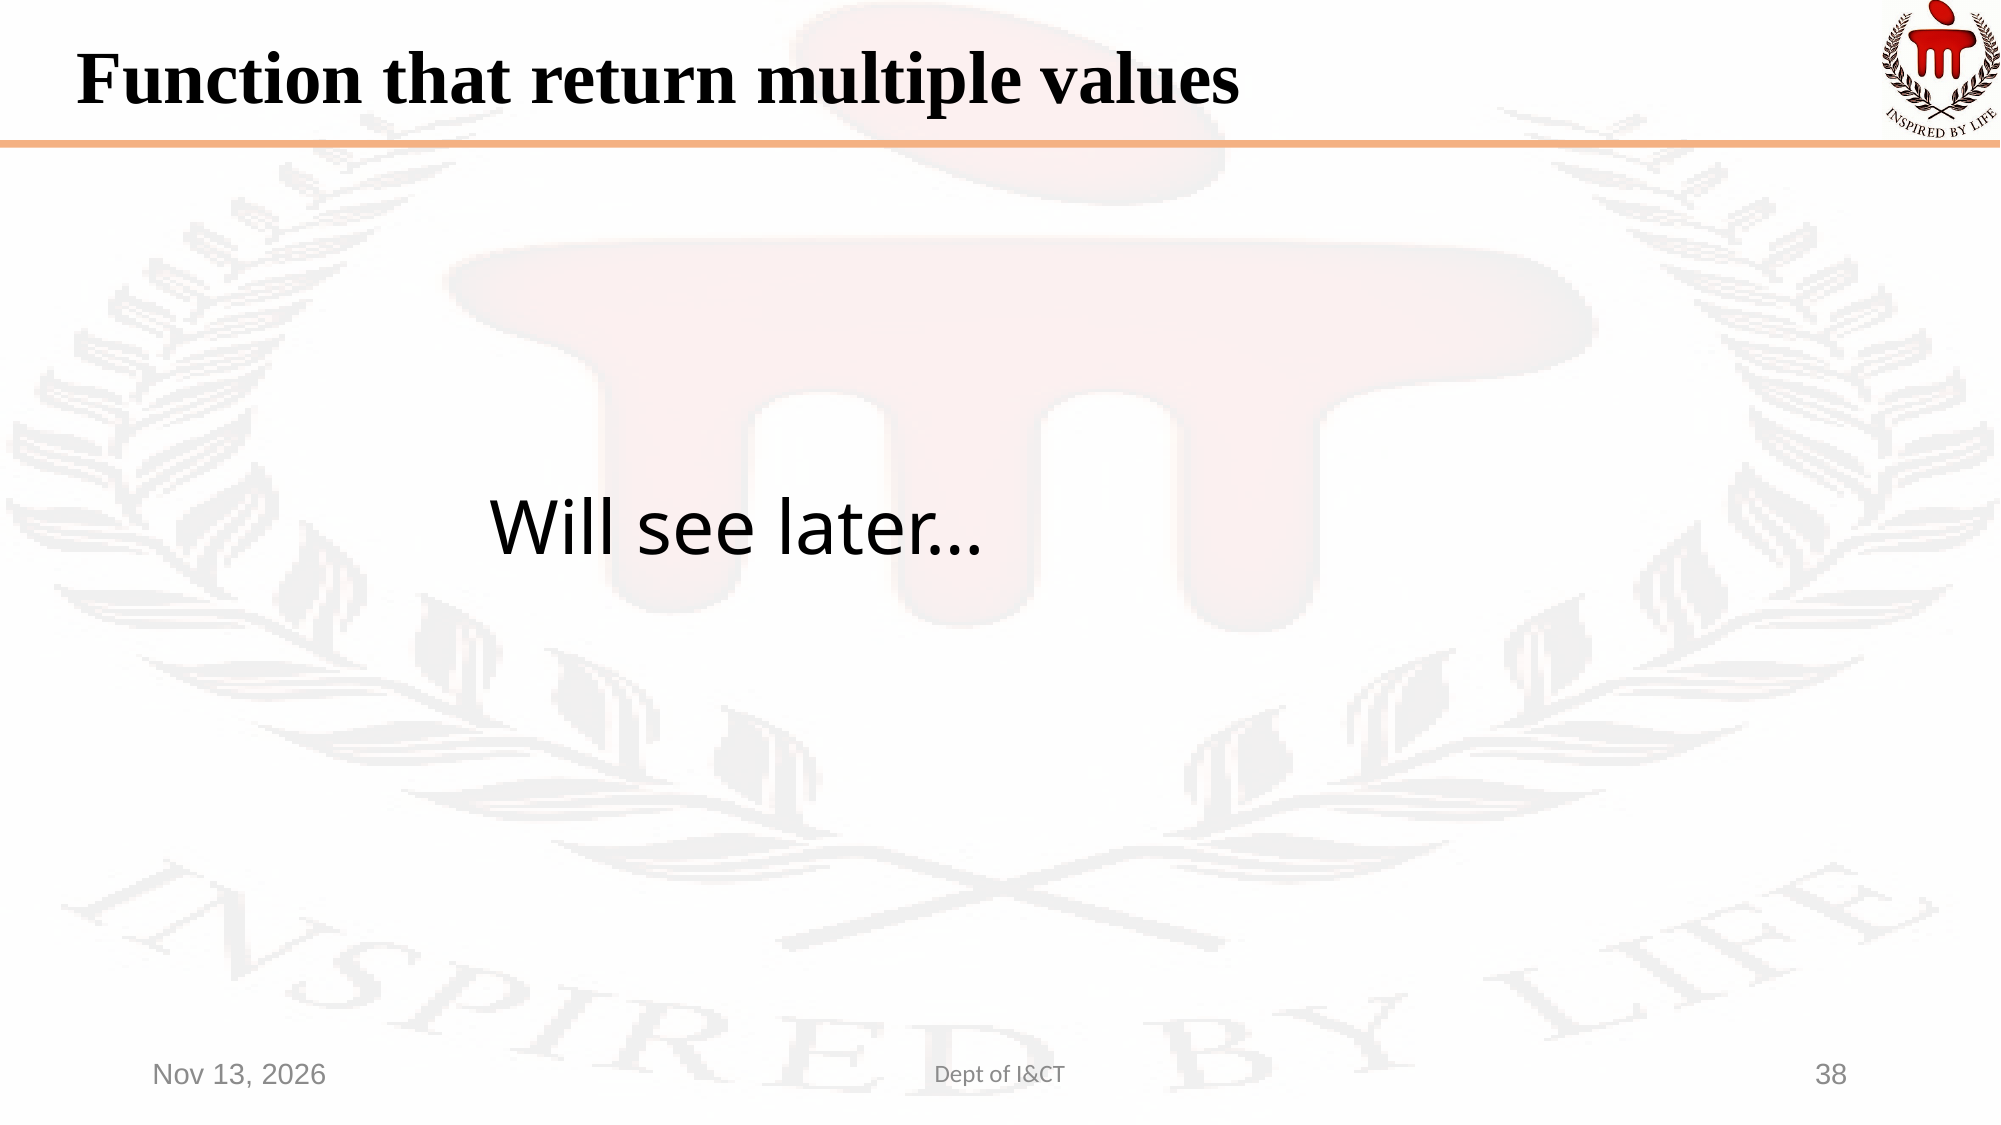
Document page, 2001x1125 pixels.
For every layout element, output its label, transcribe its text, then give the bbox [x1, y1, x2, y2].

picture [1882, 0, 2000, 140]
text_box Will see later… [474, 497, 1675, 576]
footer Dept of I&CT [662, 1042, 1338, 1103]
slide_number 38 [1412, 1042, 1863, 1103]
slide_number 5-Oct-21 [137, 1042, 588, 1103]
title Function that return multiple values [61, 22, 1663, 138]
